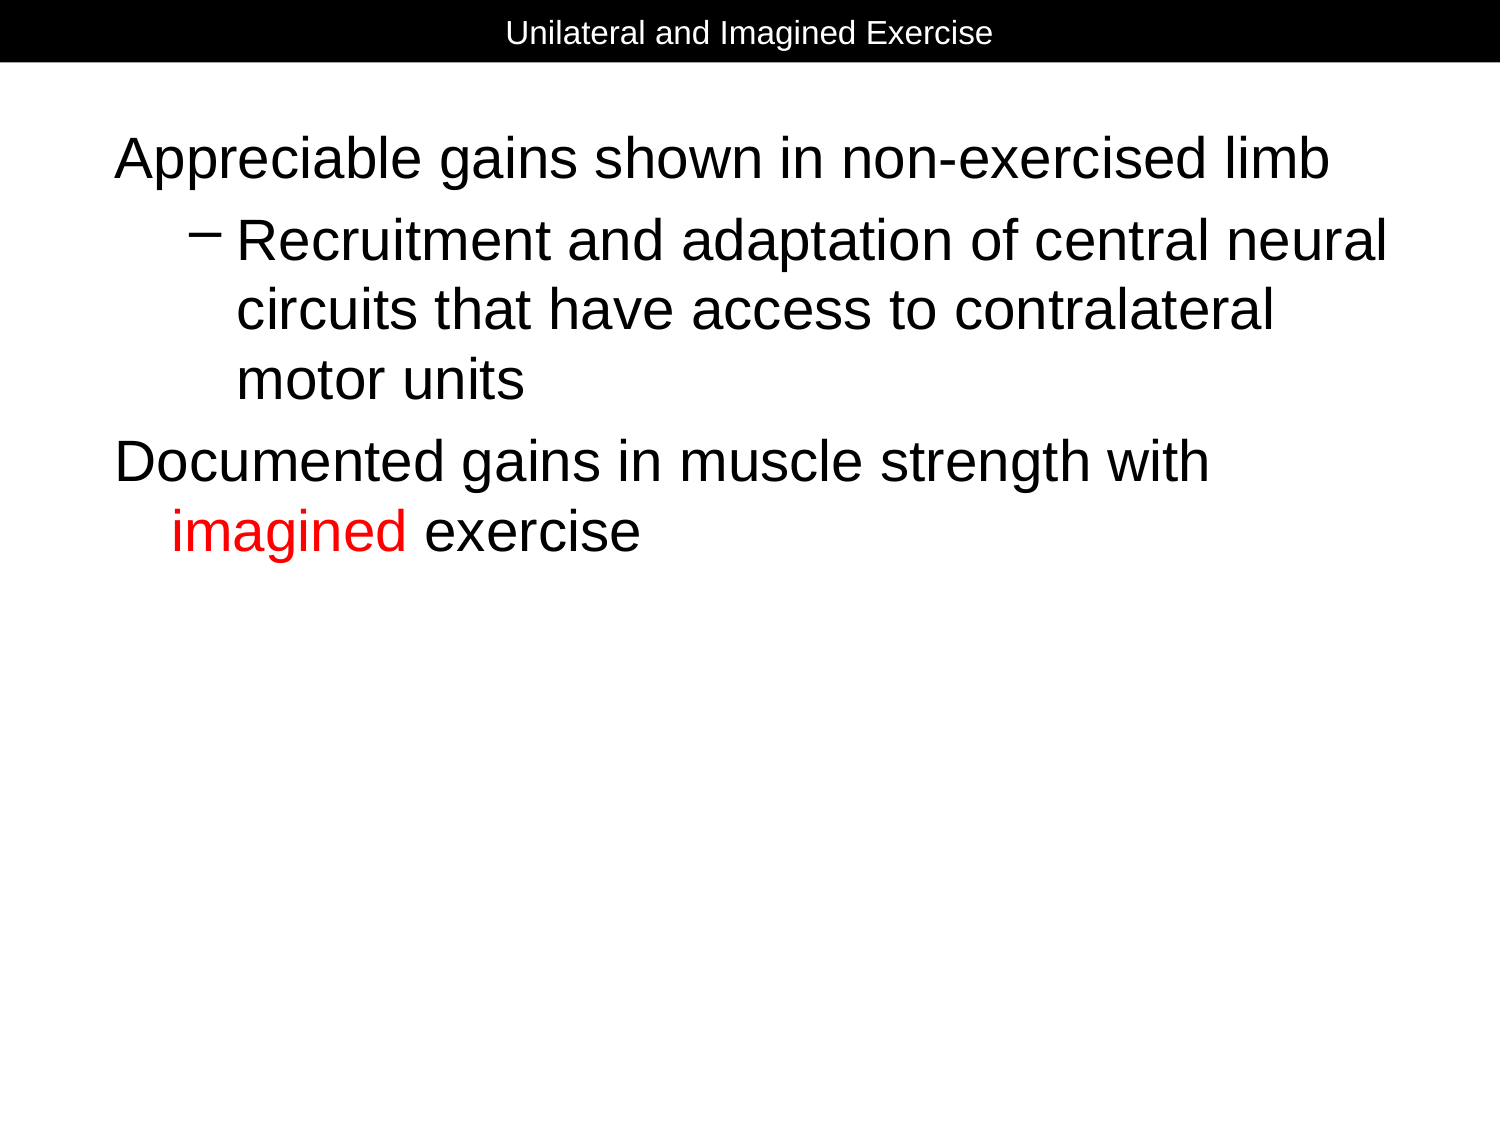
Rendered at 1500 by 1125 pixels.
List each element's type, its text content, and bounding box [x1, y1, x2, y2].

title Unilateral and Imagined Exercise [0, 0, 1500, 63]
list Appreciable gains shown in non-exercised limb Recruitment and adaptation of central neural circuits that have access to contralateral motor units Documented gains in muscle strength with imagined exercise [99, 112, 1450, 855]
